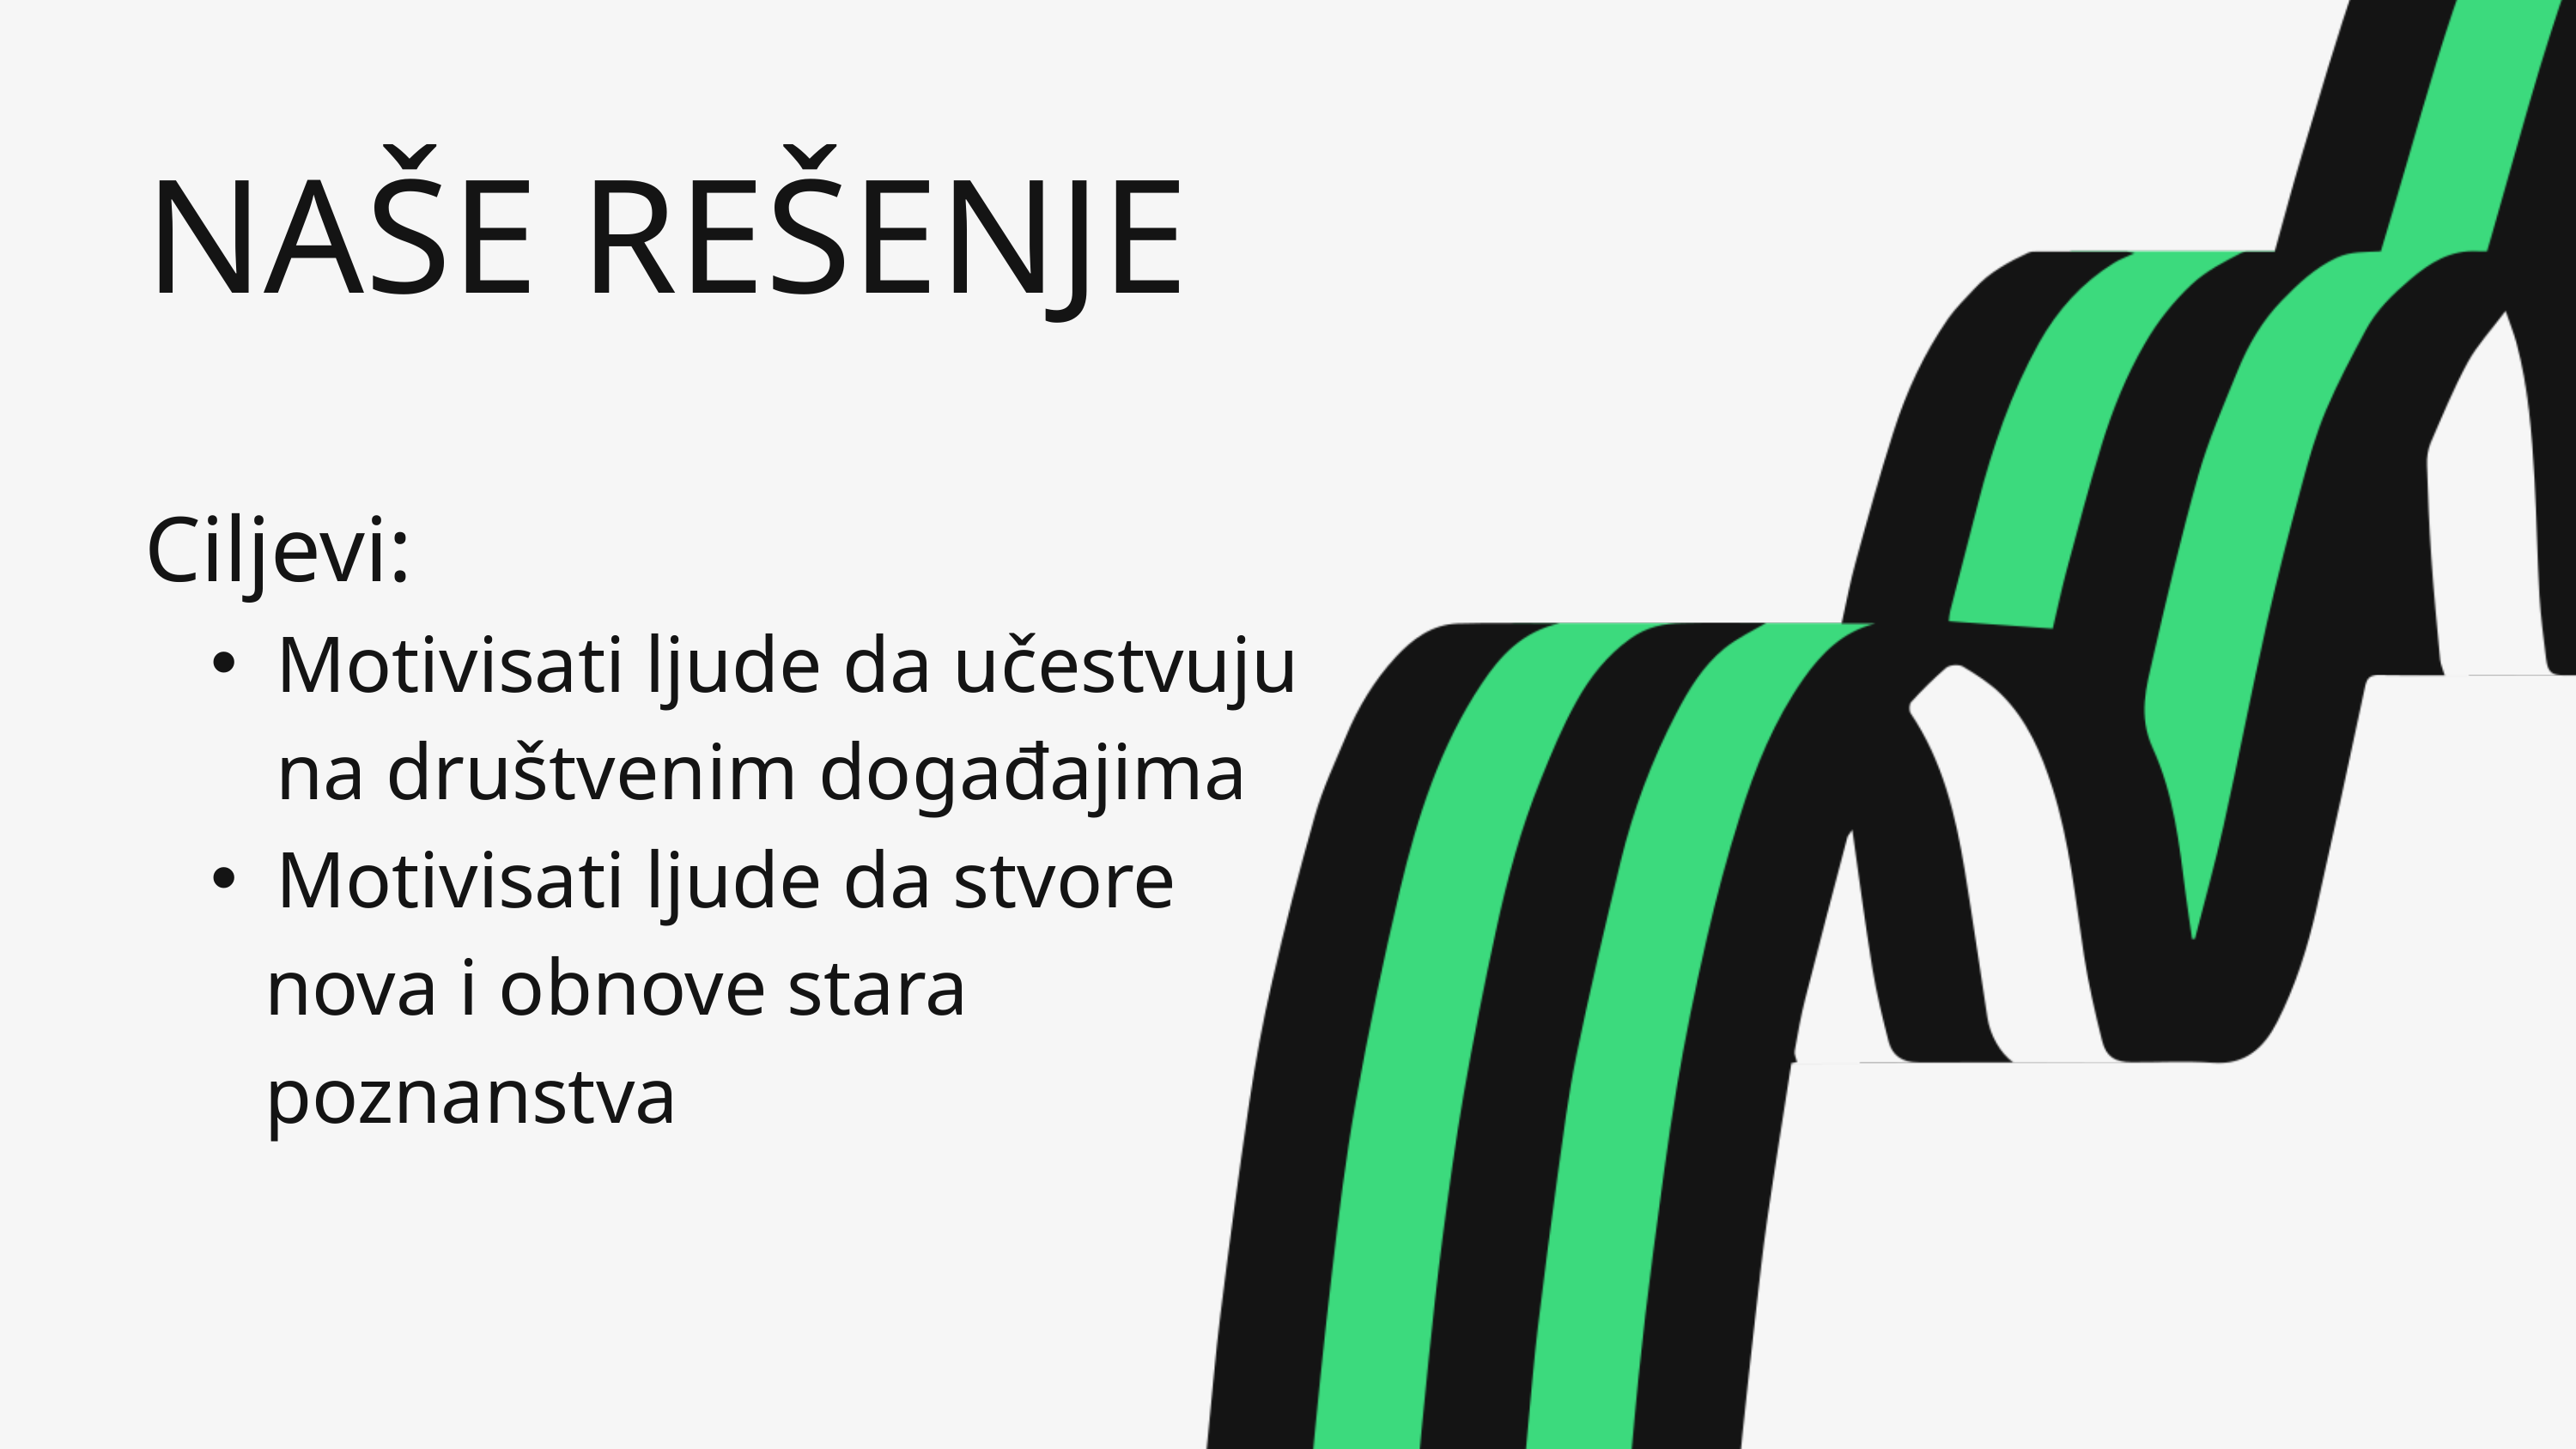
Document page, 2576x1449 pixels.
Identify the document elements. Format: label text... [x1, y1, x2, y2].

text_box Ciljevi: Motivisati ljude da učestvuju na društvenim događajima Motivisati ljude da stvore nova i obnove stara poznanstva [144, 474, 1190, 1138]
text_box NAŠE REŠENJE [144, 167, 1190, 325]
picture [1195, 0, 2576, 1449]
